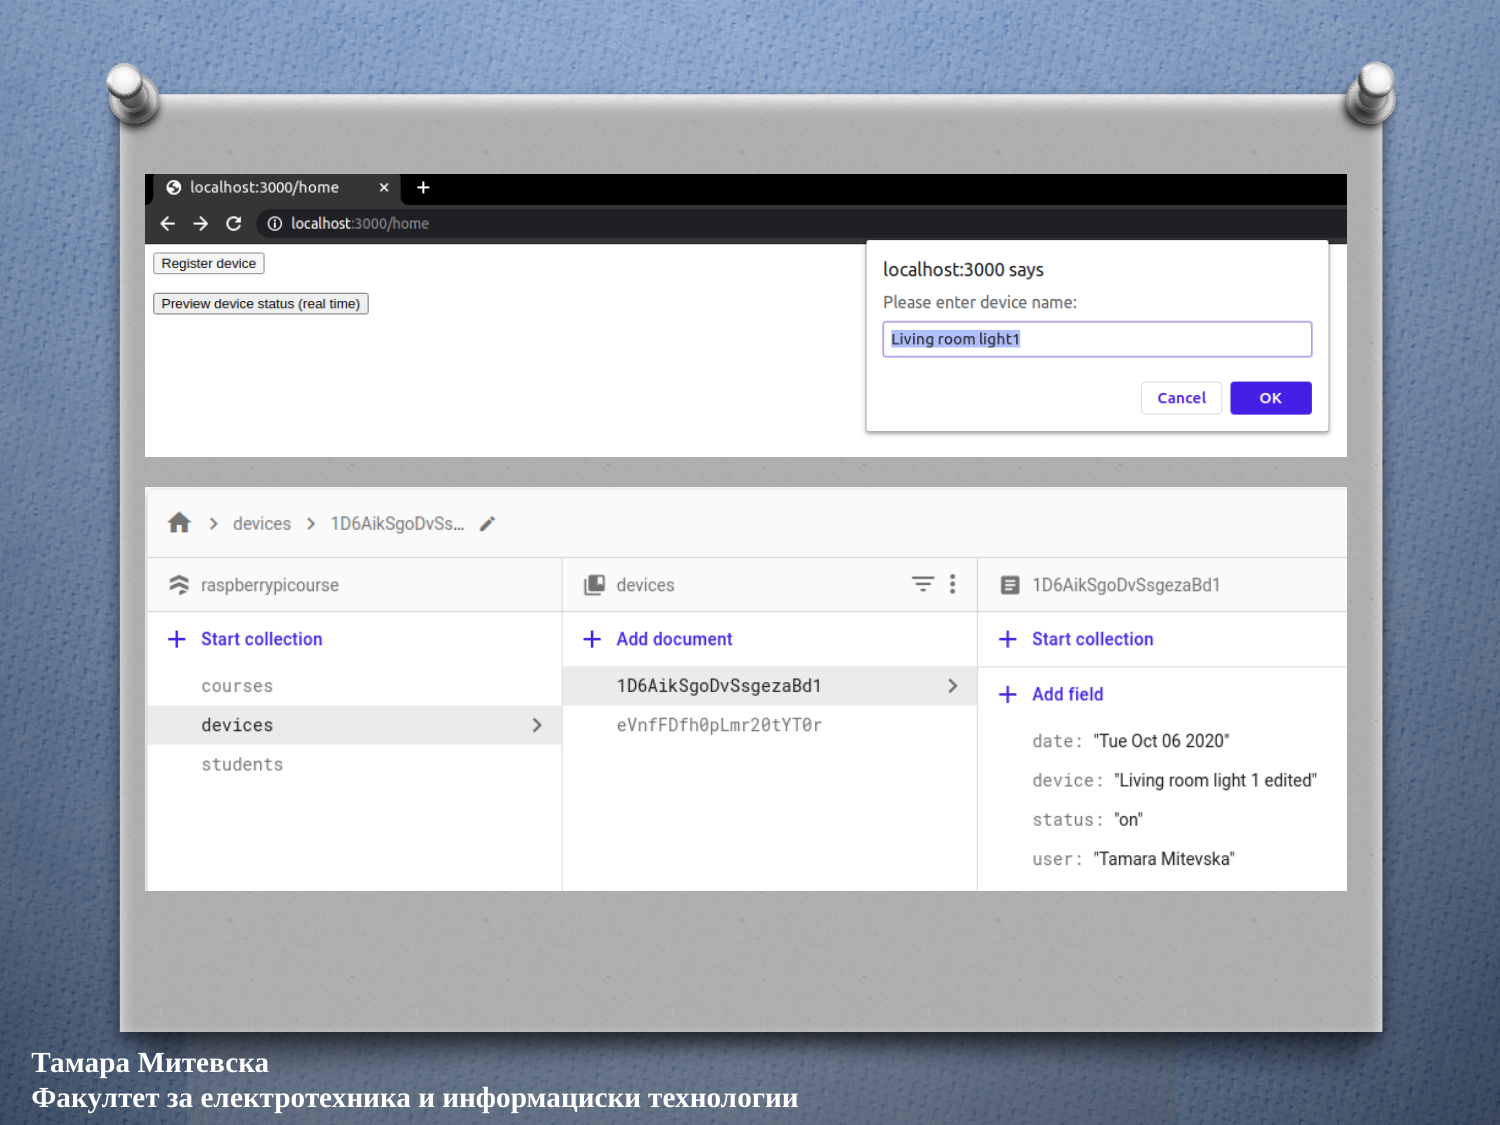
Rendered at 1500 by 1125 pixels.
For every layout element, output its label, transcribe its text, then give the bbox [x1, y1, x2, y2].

picture [75, 29, 198, 153]
picture [145, 487, 1348, 891]
picture [1317, 35, 1439, 156]
picture [145, 174, 1348, 457]
text_box Тамара Митевска Факултет за електротехника и информациски технологии [16, 1036, 815, 1121]
